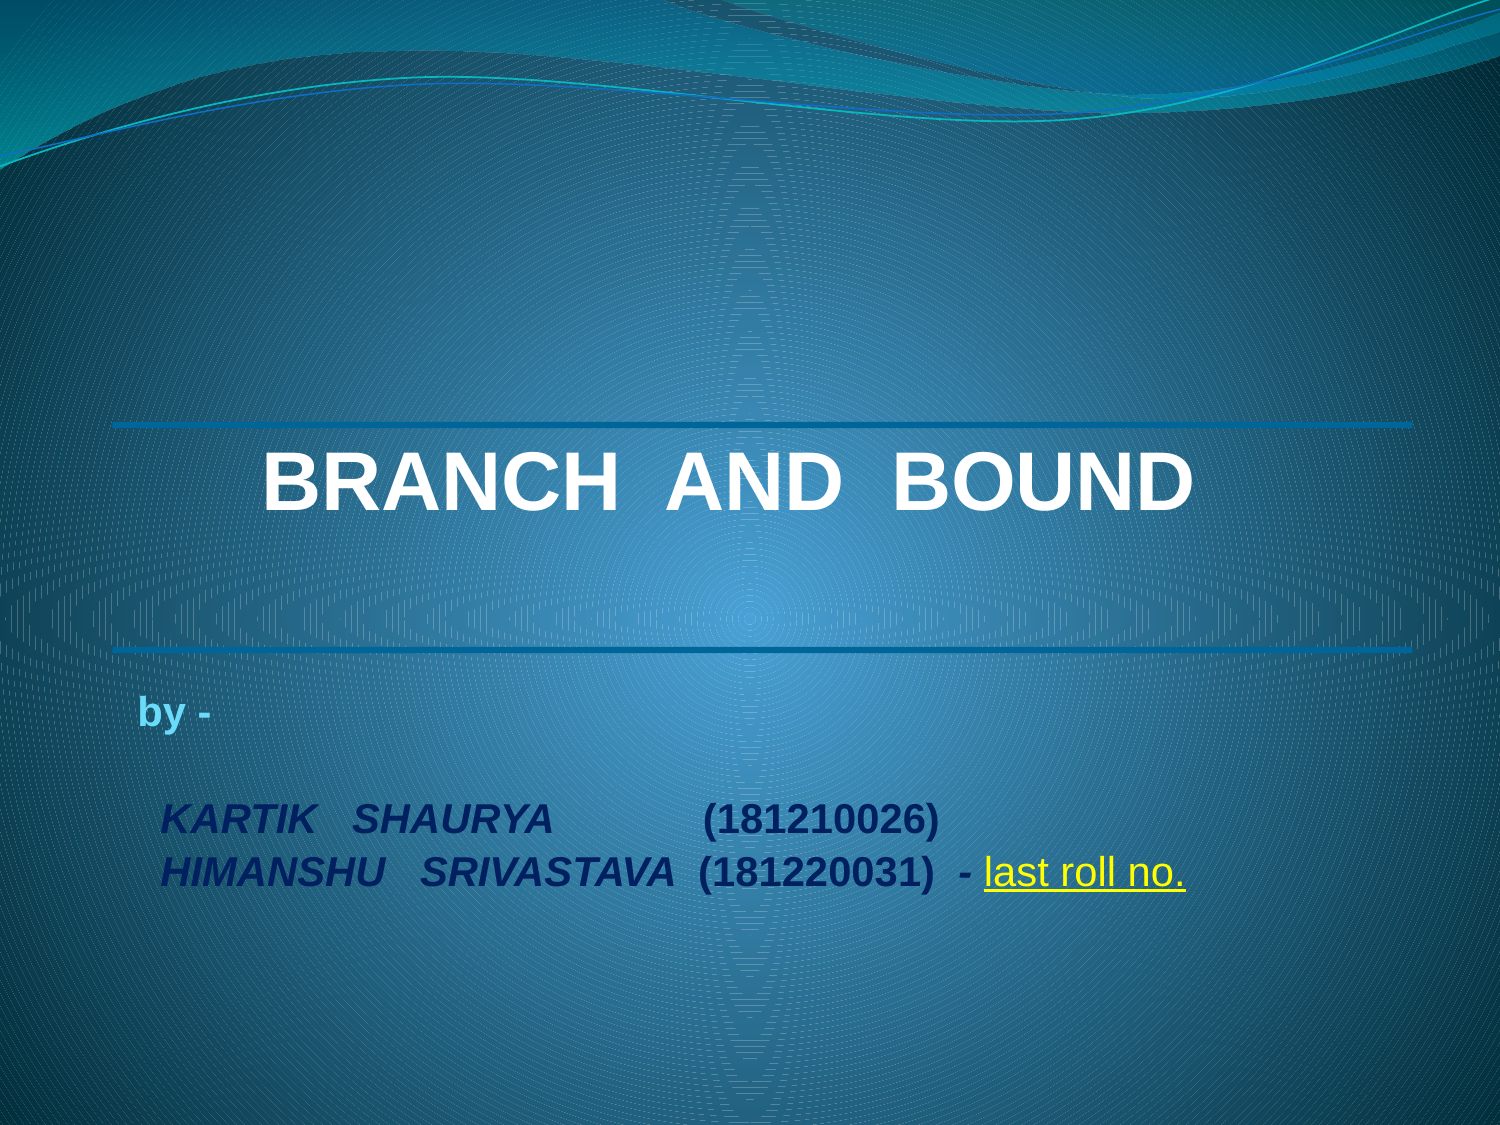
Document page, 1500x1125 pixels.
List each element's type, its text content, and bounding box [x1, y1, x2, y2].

subtitle BRANCH AND BOUND by - KARTIK SHAURYA (181210026) HIMANSHU SRIVASTAVA (181220031) - last roll no. [137, 430, 1332, 1019]
